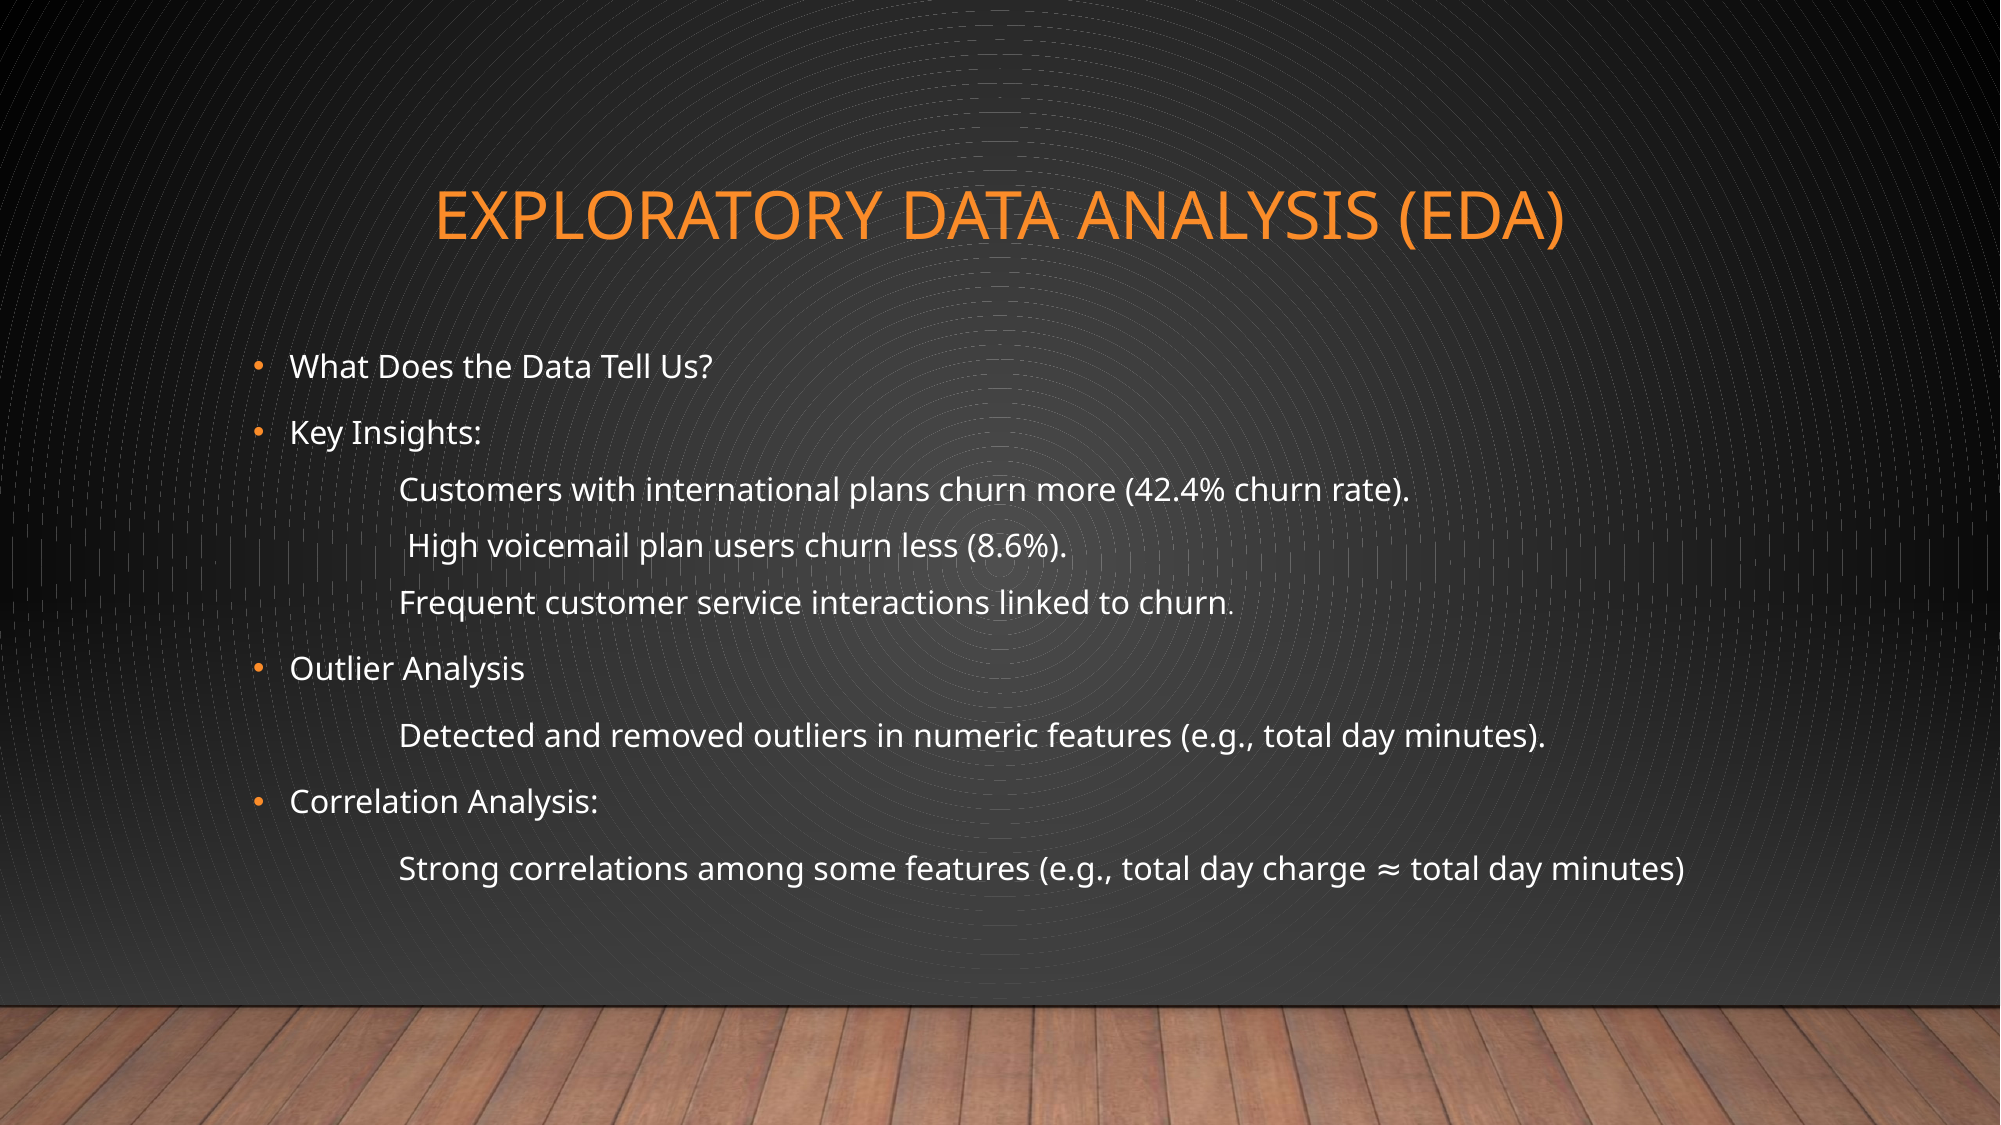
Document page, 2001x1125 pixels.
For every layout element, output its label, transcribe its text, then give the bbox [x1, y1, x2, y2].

picture [0, 1005, 2000, 1125]
title Exploratory Data Analysis (EDA) [238, 131, 1763, 305]
list What Does the Data Tell Us? Key Insights: Customers with international plans churn more (42.4% churn rate). High voicemail plan users churn less (8.6%). Frequent customer service interactions linked to churn. Outlier Analysis Detected and removed outliers in numeric features (e.g., total day minutes). Correlation Analysis: Strong correlations among some features (e.g., total day charge ≈ total day minutes) [238, 330, 1763, 897]
